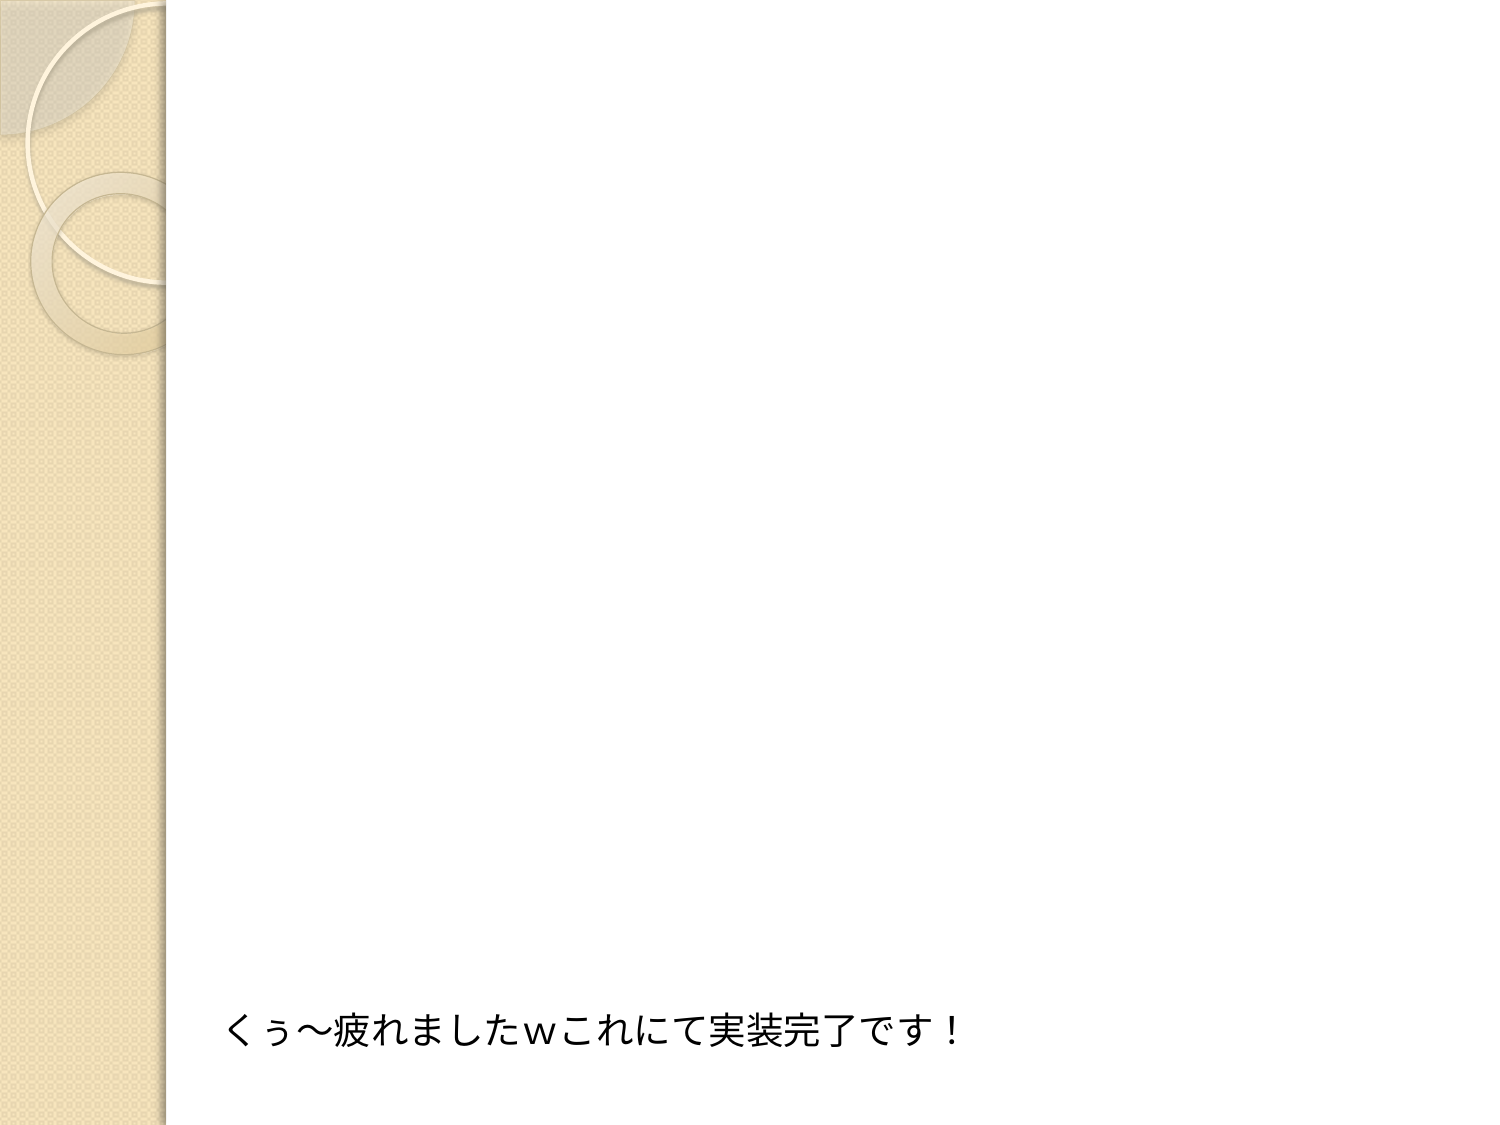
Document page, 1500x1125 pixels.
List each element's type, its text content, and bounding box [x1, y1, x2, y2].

text_box くぅ～疲れましたｗこれにて実装完了です！ [206, 999, 1022, 1060]
